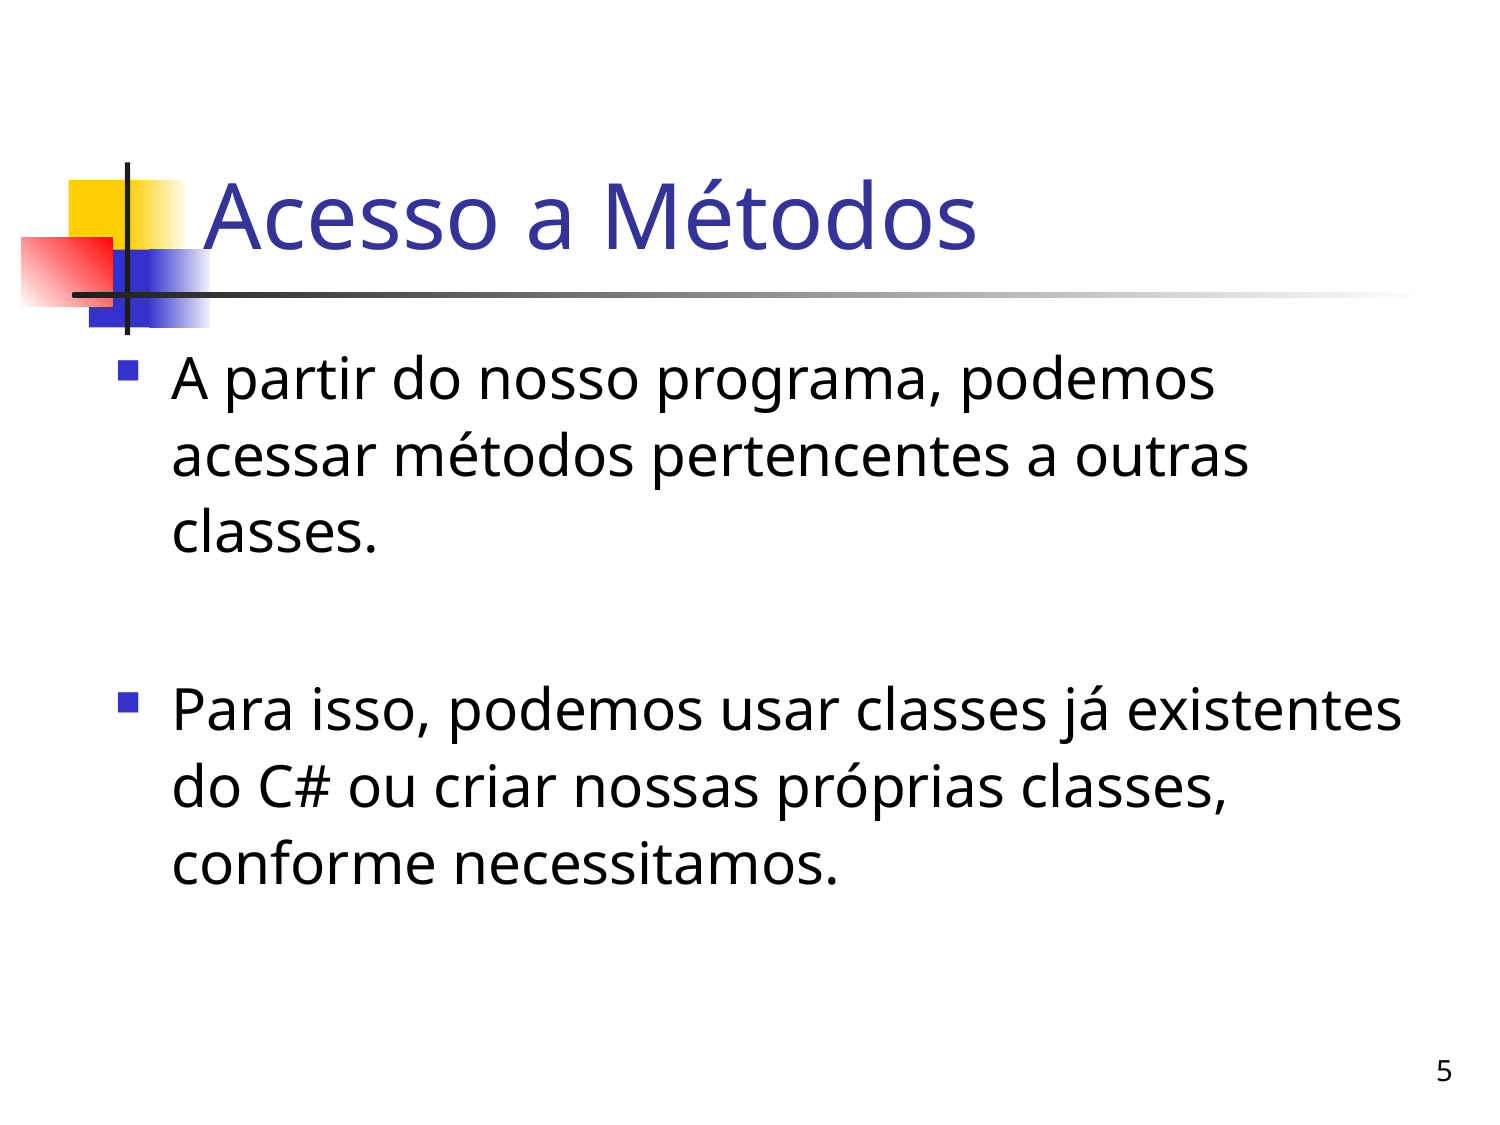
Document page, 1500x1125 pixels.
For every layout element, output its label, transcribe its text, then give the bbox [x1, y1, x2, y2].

title Acesso a Métodos [188, 34, 1468, 276]
slide_number 5 [1154, 1023, 1468, 1100]
list A partir do nosso programa, podemos acessar métodos pertencentes a outras classes. Para isso, podemos usar classes já existentes do C# ou criar nossas próprias classes, conforme necessitamos. [100, 326, 1448, 1048]
